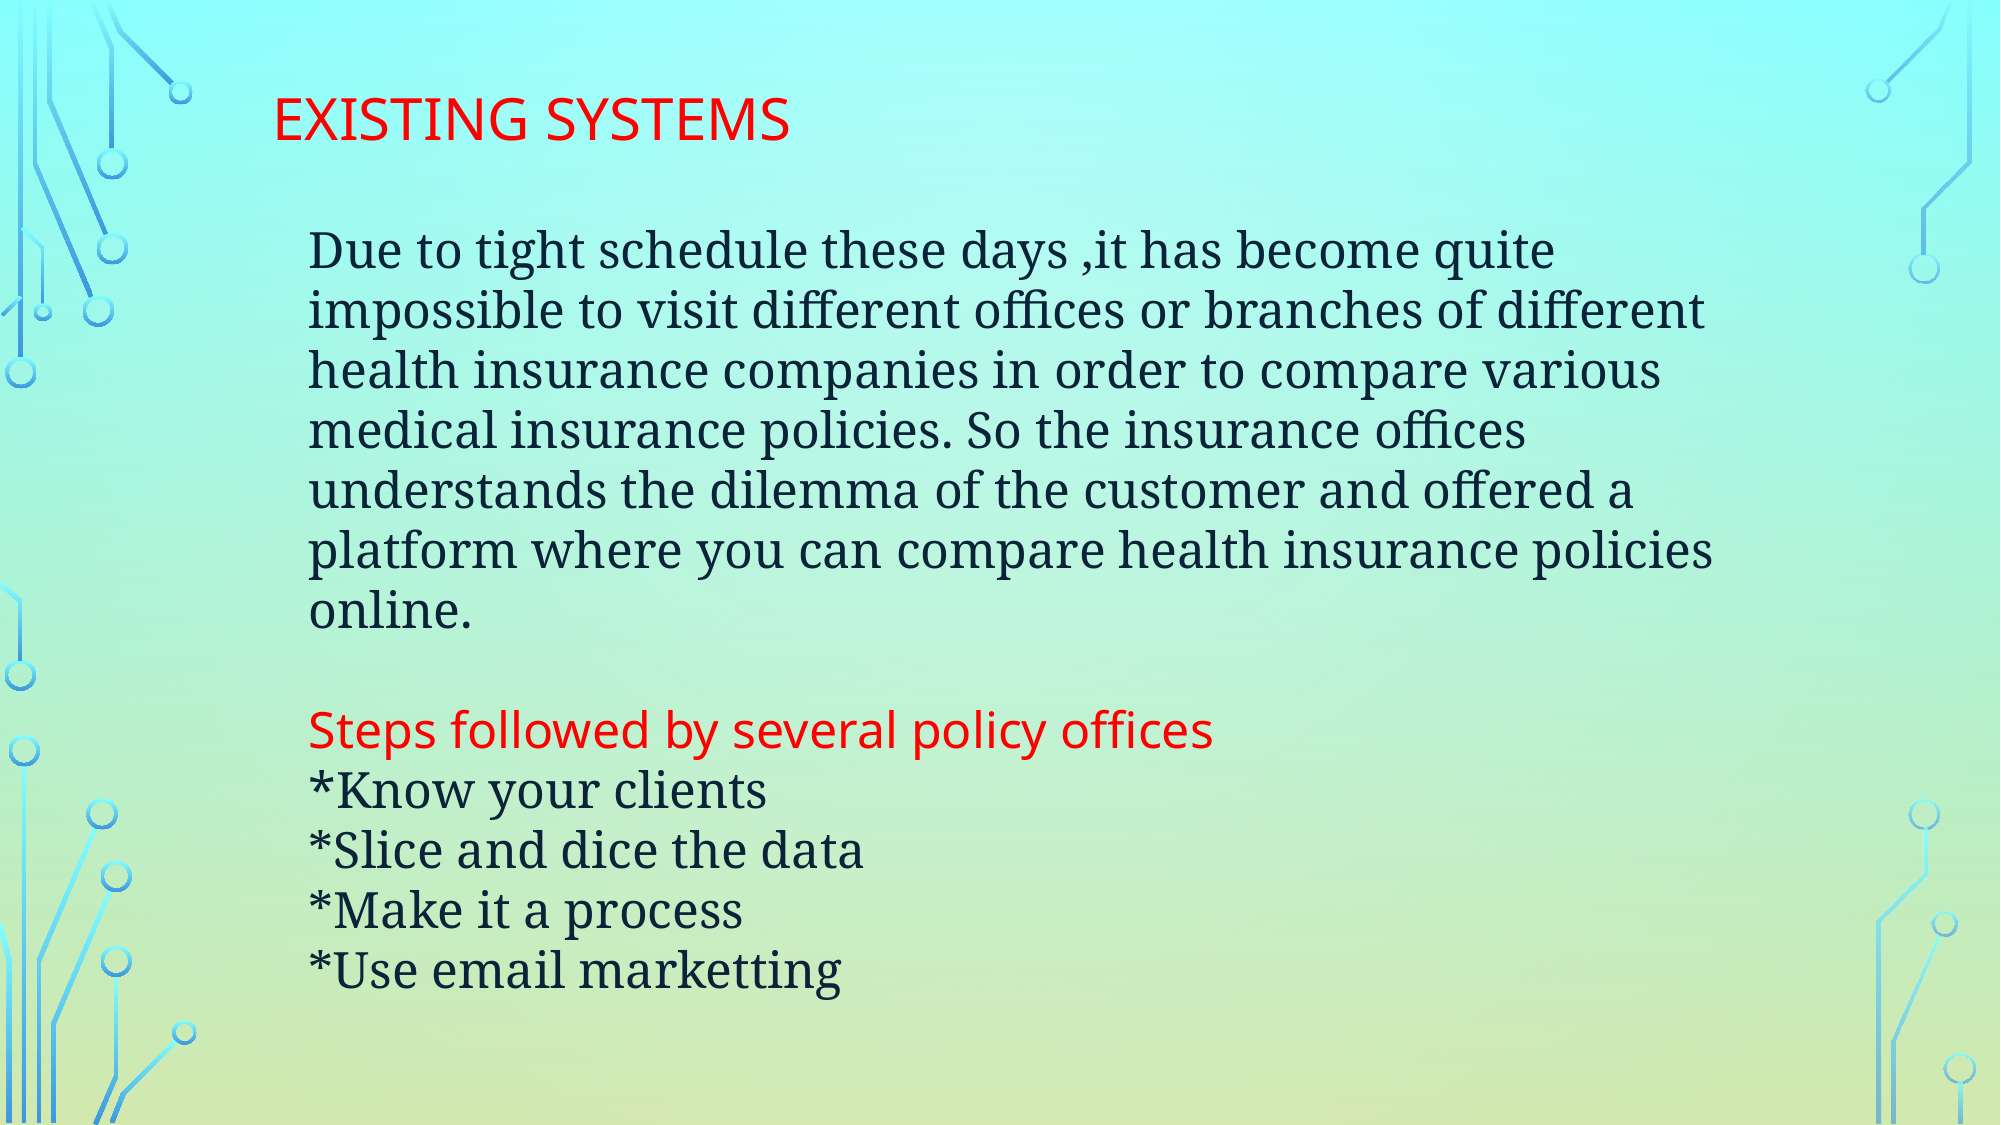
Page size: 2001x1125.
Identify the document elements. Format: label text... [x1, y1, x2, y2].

text_box Due to tight schedule these days ,it has become quite impossible to visit different offices or branches of different health insurance companies in order to compare various medical insurance policies. So the insurance offices understands the dilemma of the customer and offered a platform where you can compare health insurance policies online. Steps followed by several policy offices *Know your clients *Slice and dice the data *Make it a process *Use email marketting [294, 211, 1765, 1007]
text_box EXISTING SYSTEMS [257, 74, 1476, 159]
